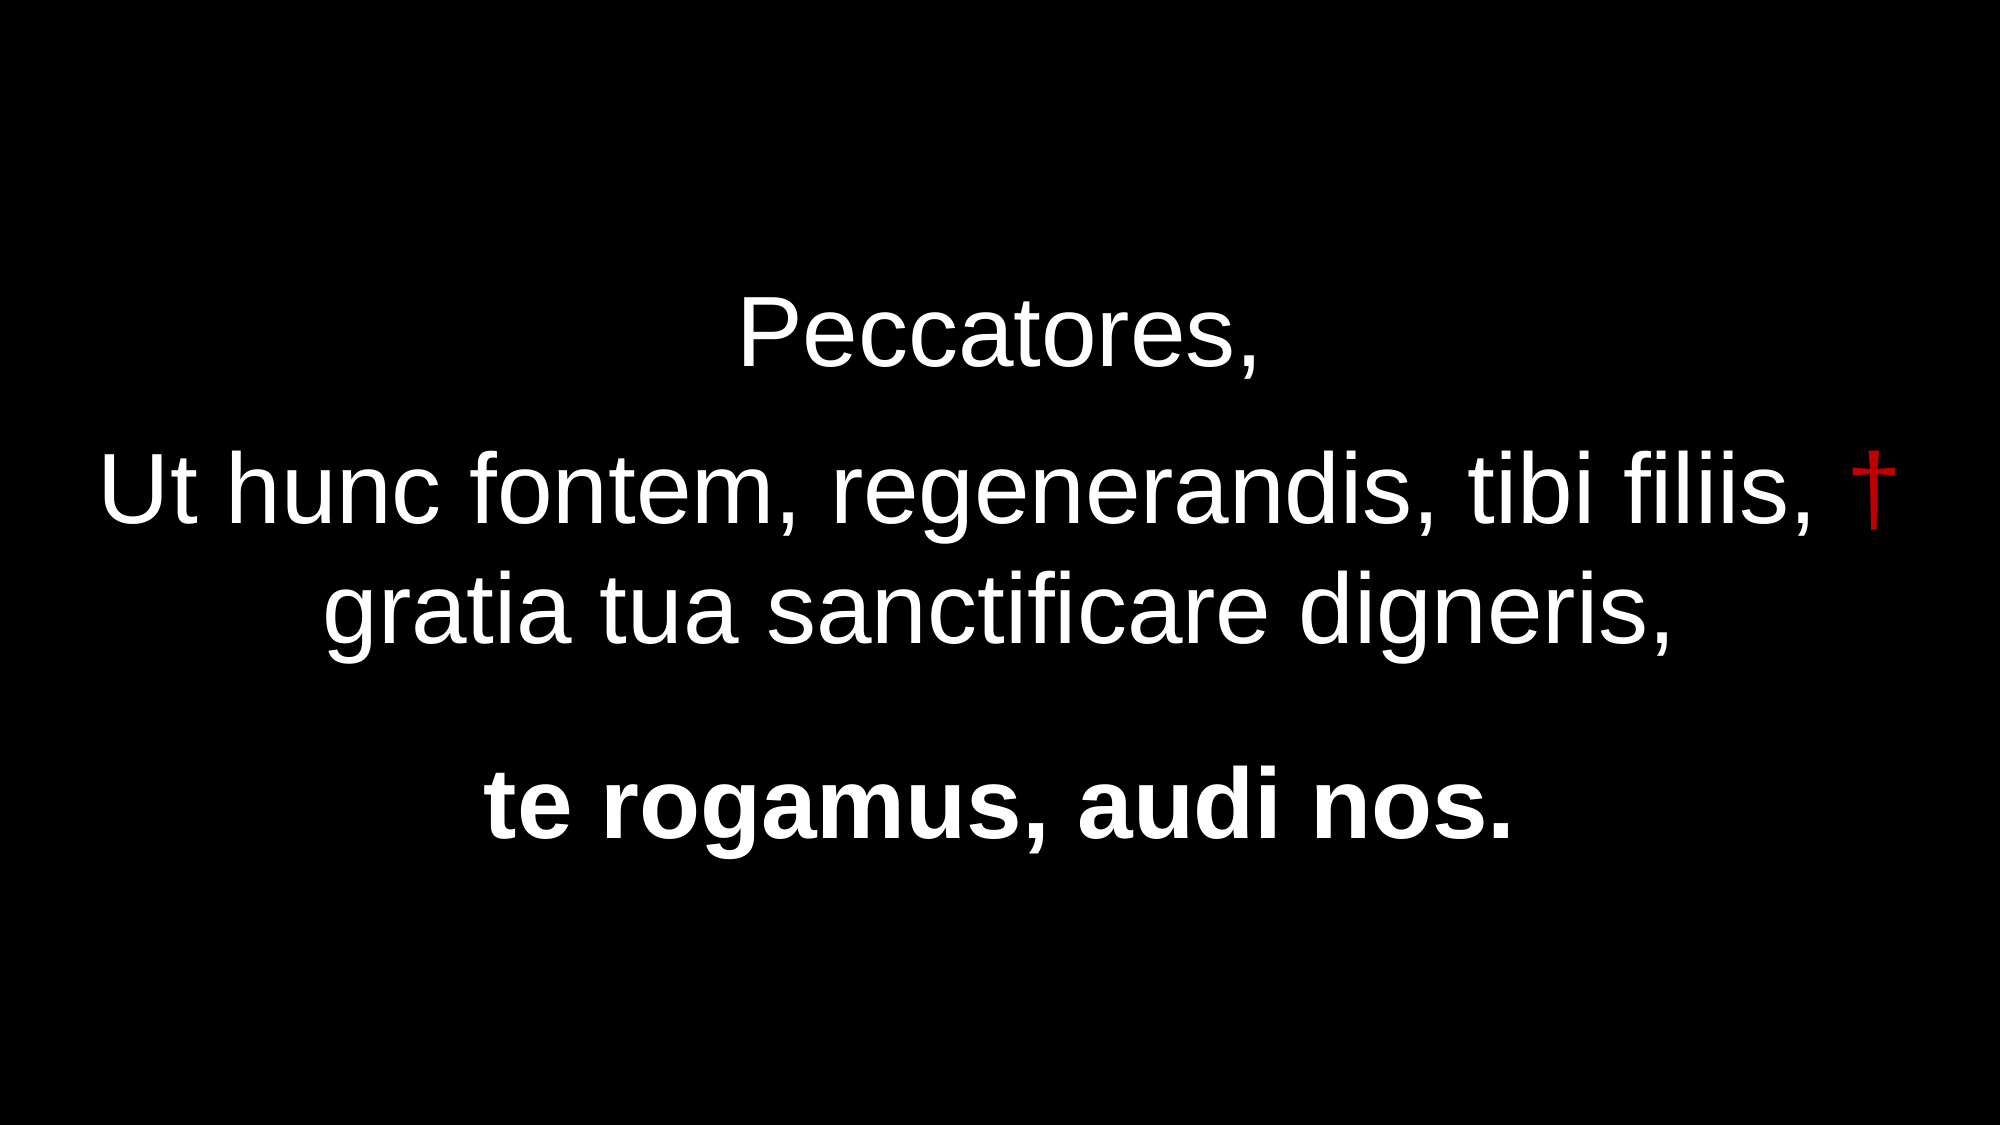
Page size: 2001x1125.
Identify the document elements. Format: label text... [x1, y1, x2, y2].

list Peccatores, Ut hunc fontem, regenerandis, tibi filiis, † gratia tua sanctificare digneris, te rogamus, audi nos. [0, 140, 2000, 985]
